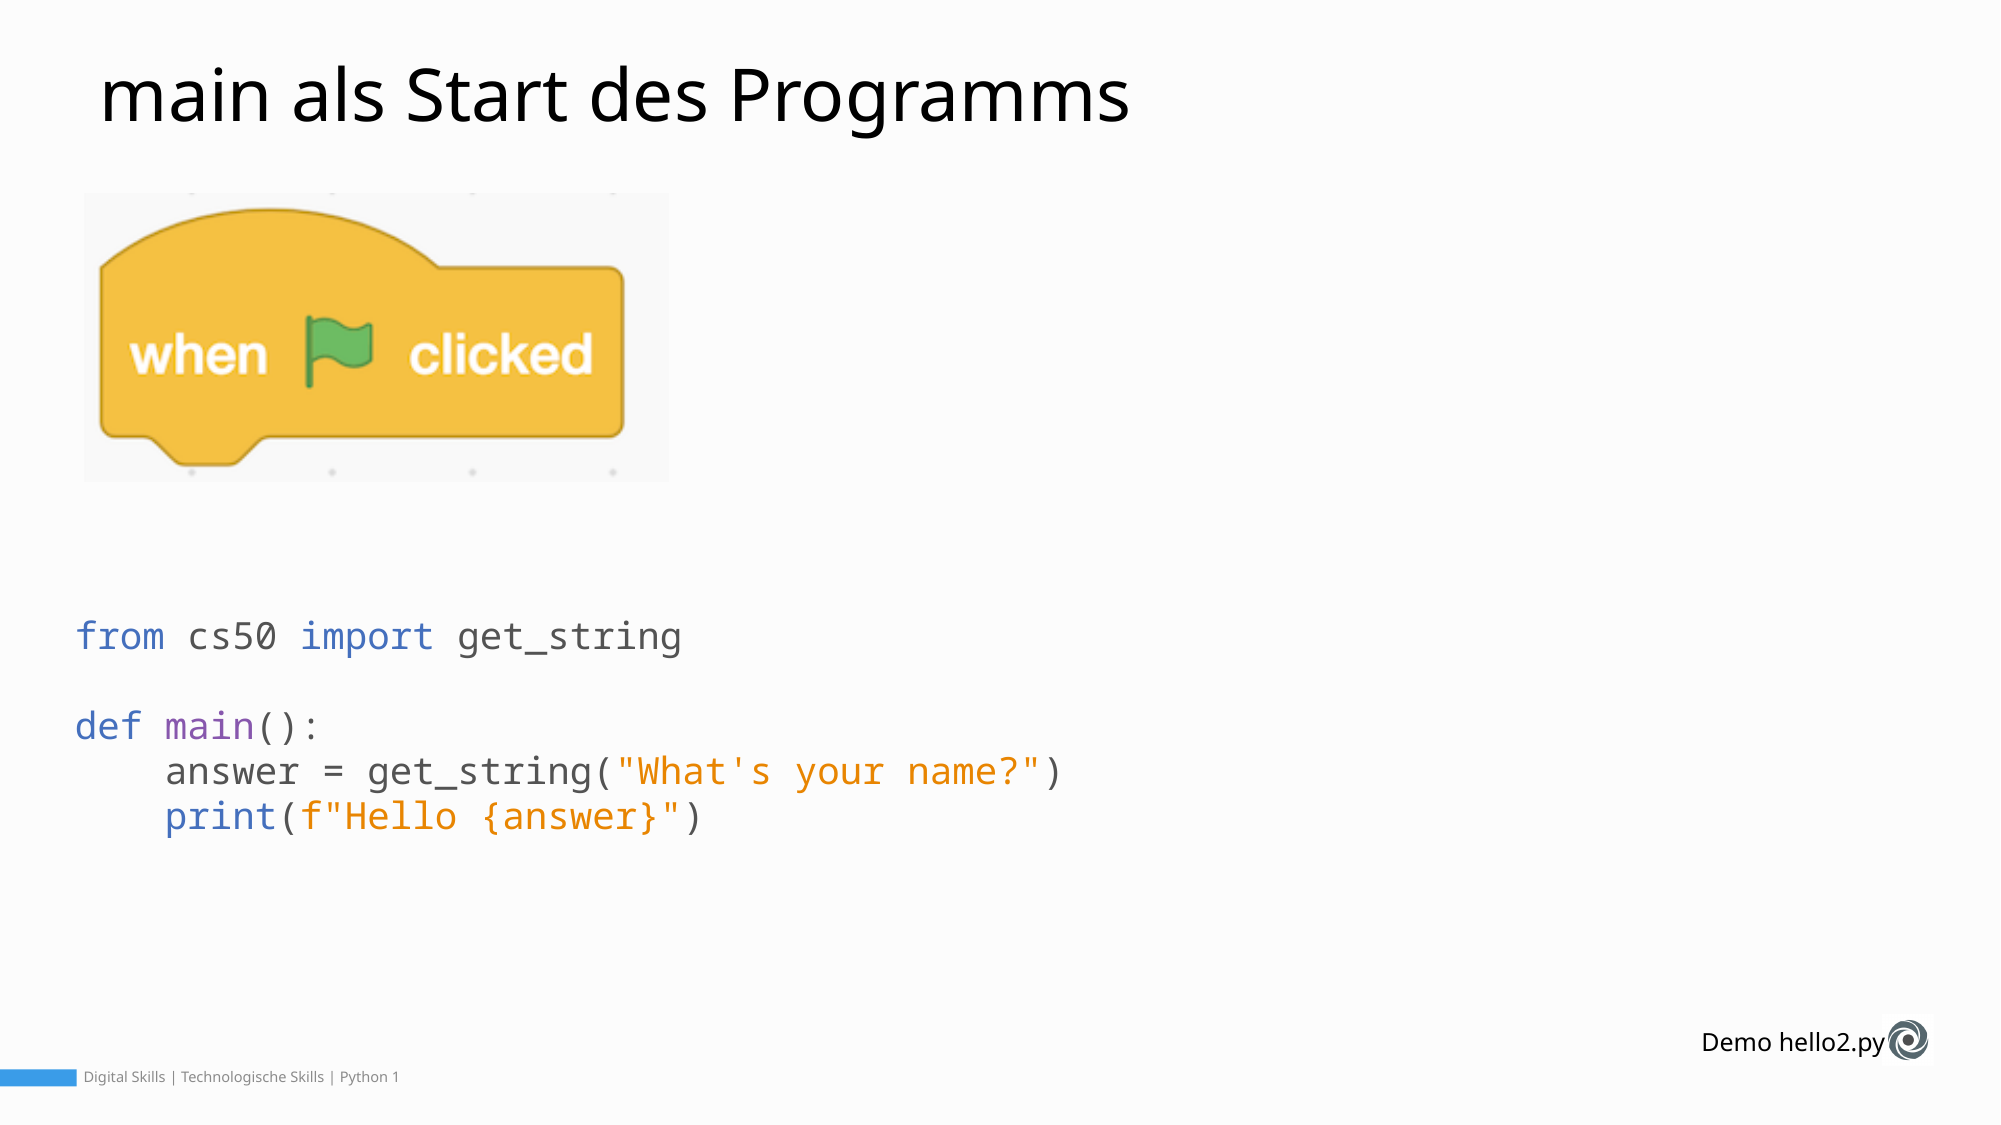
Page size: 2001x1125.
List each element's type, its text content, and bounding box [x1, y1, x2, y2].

text_box from cs50 import get_string ​ def main(): answer = get_string("What's your name?") print(f"Hello {answer}") ​ [60, 604, 1541, 890]
picture [84, 193, 669, 482]
text_box Demo hello2.py [1686, 1018, 1882, 1064]
title main als Start des Programms [84, 64, 1810, 132]
picture [1882, 1014, 1934, 1066]
